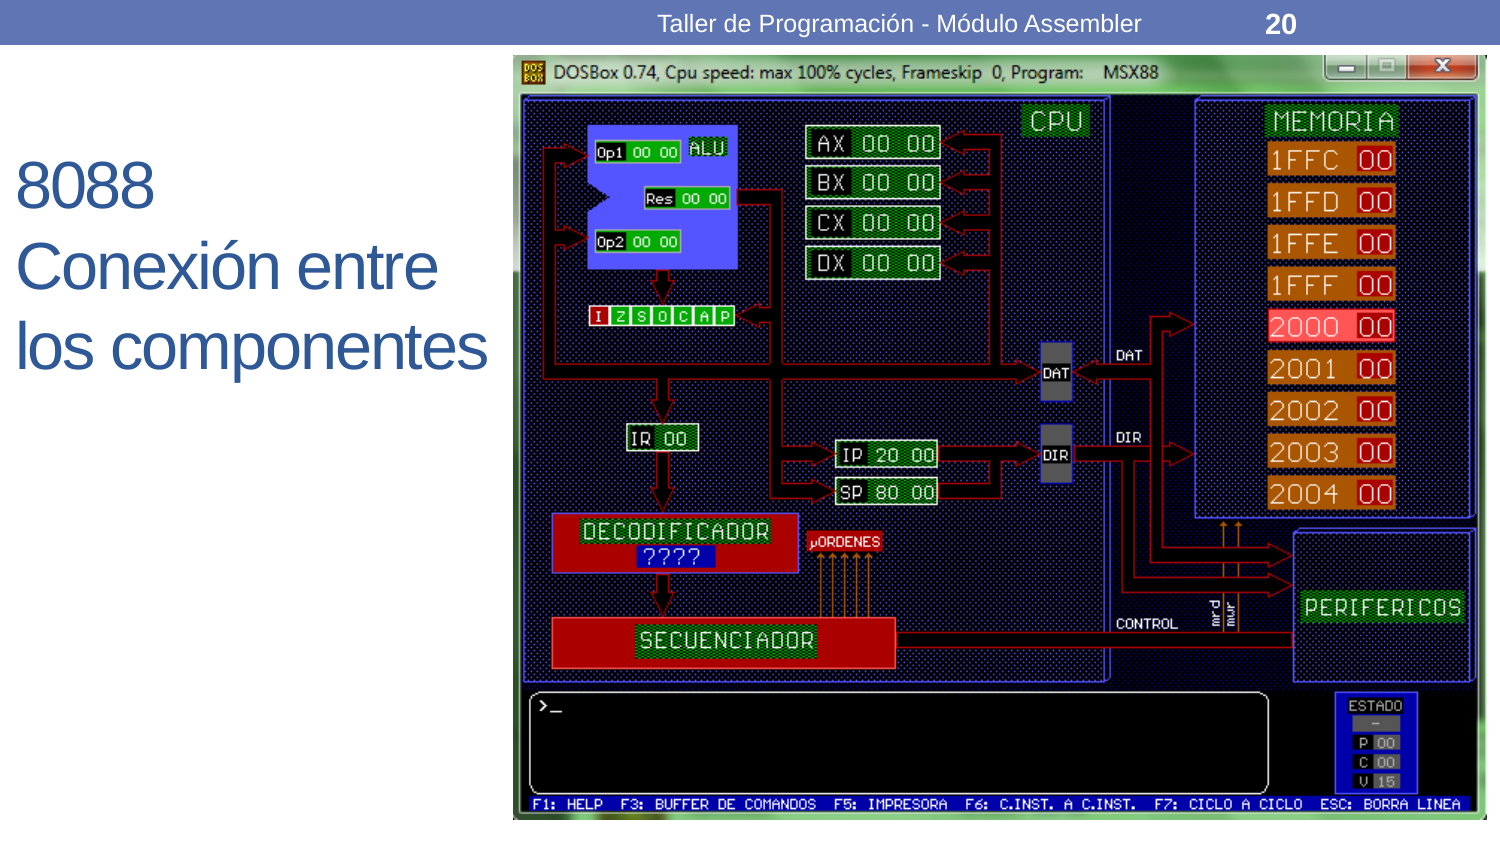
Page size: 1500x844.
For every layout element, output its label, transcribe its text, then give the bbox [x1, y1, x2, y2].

slide_number 20 [1250, 2, 1425, 43]
title 8088 Conexión entre los componentes [0, 114, 510, 411]
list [513, 55, 1487, 820]
footer Taller de Programación - Módulo Assembler [562, 2, 1238, 43]
